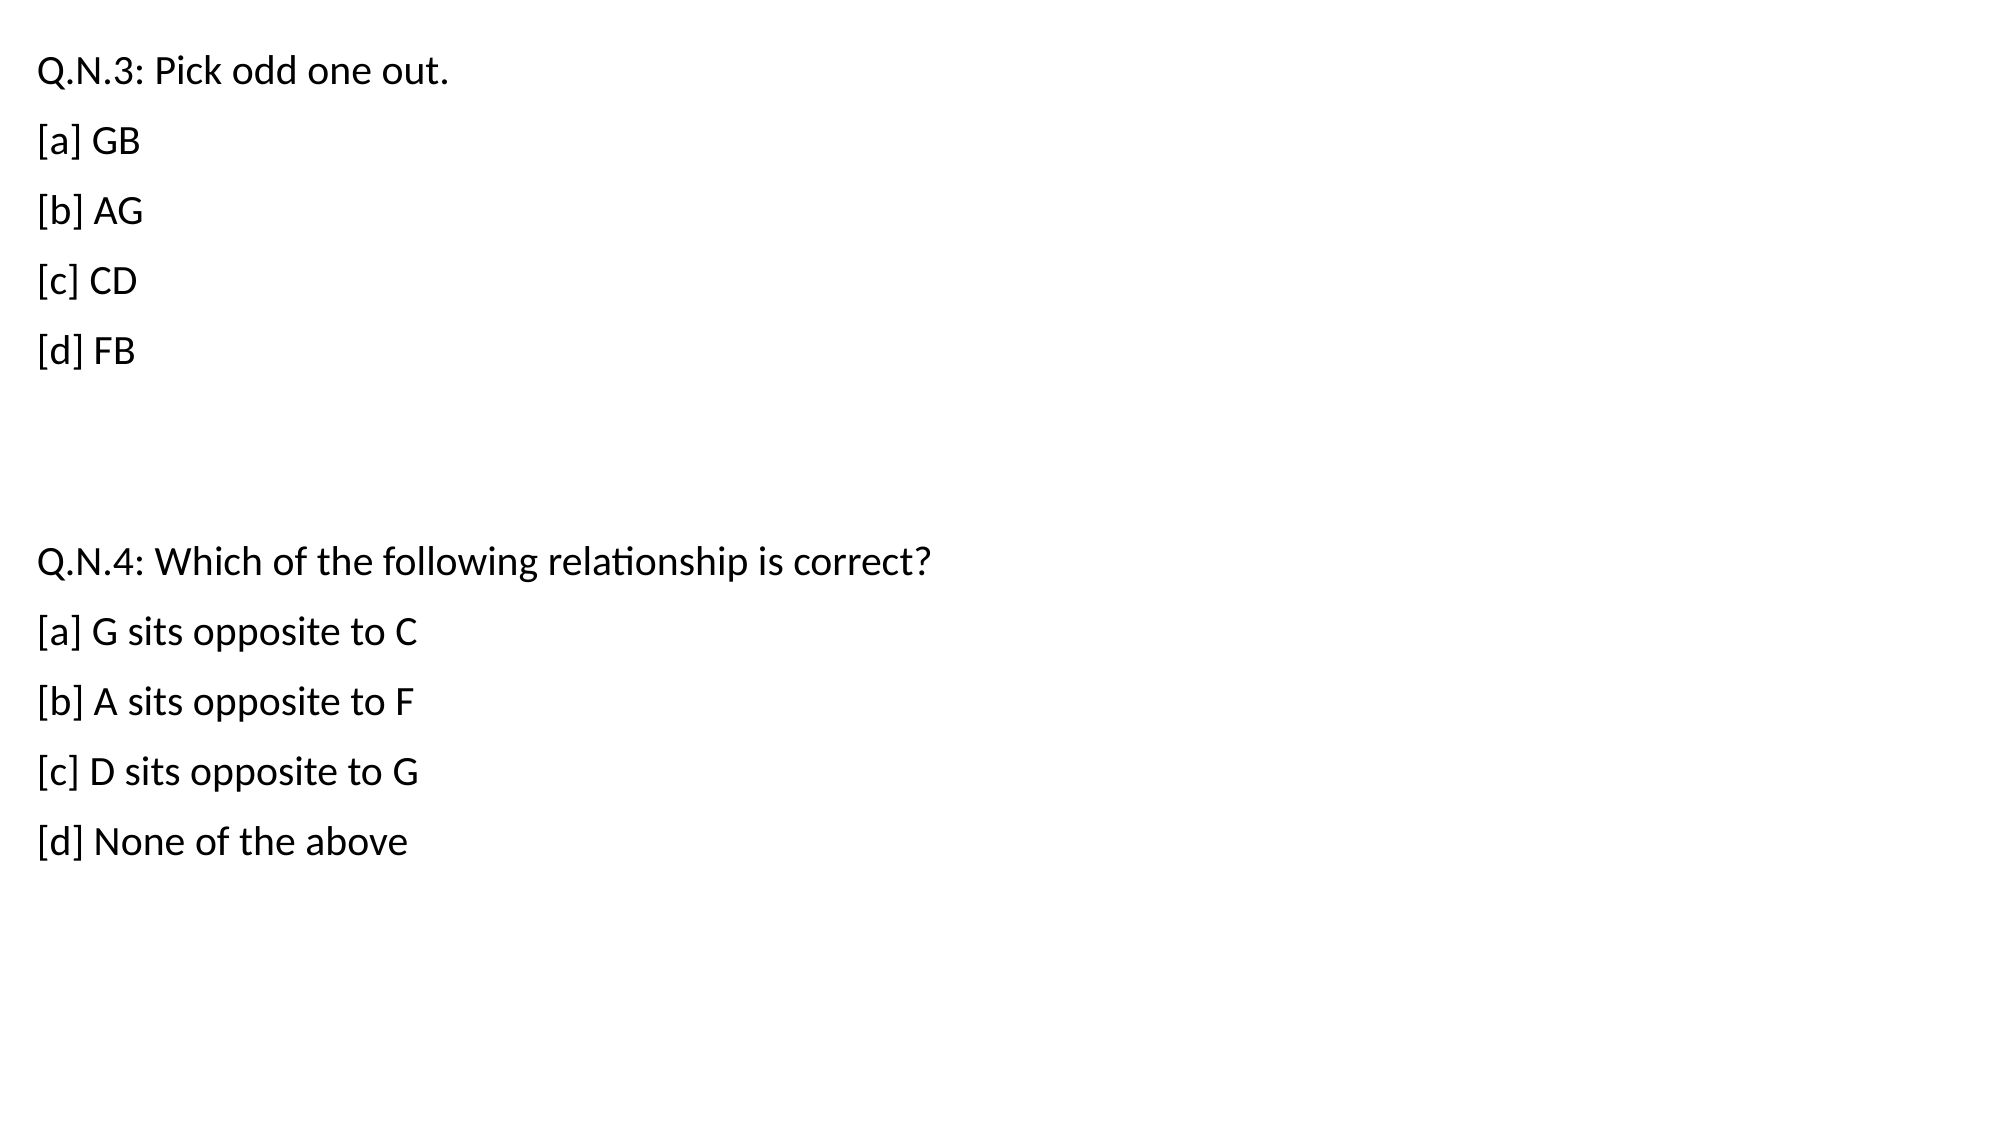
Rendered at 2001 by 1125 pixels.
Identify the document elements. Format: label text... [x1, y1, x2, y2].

text_box Q.N.3: Pick odd one out. [a] GB [b] AG [c] CD [d] FB Q.N.4: Which of the following relationship is correct? [a] G sits opposite to C [b] A sits opposite to F [c] D sits opposite to G [d] None of the above [22, 31, 1978, 939]
